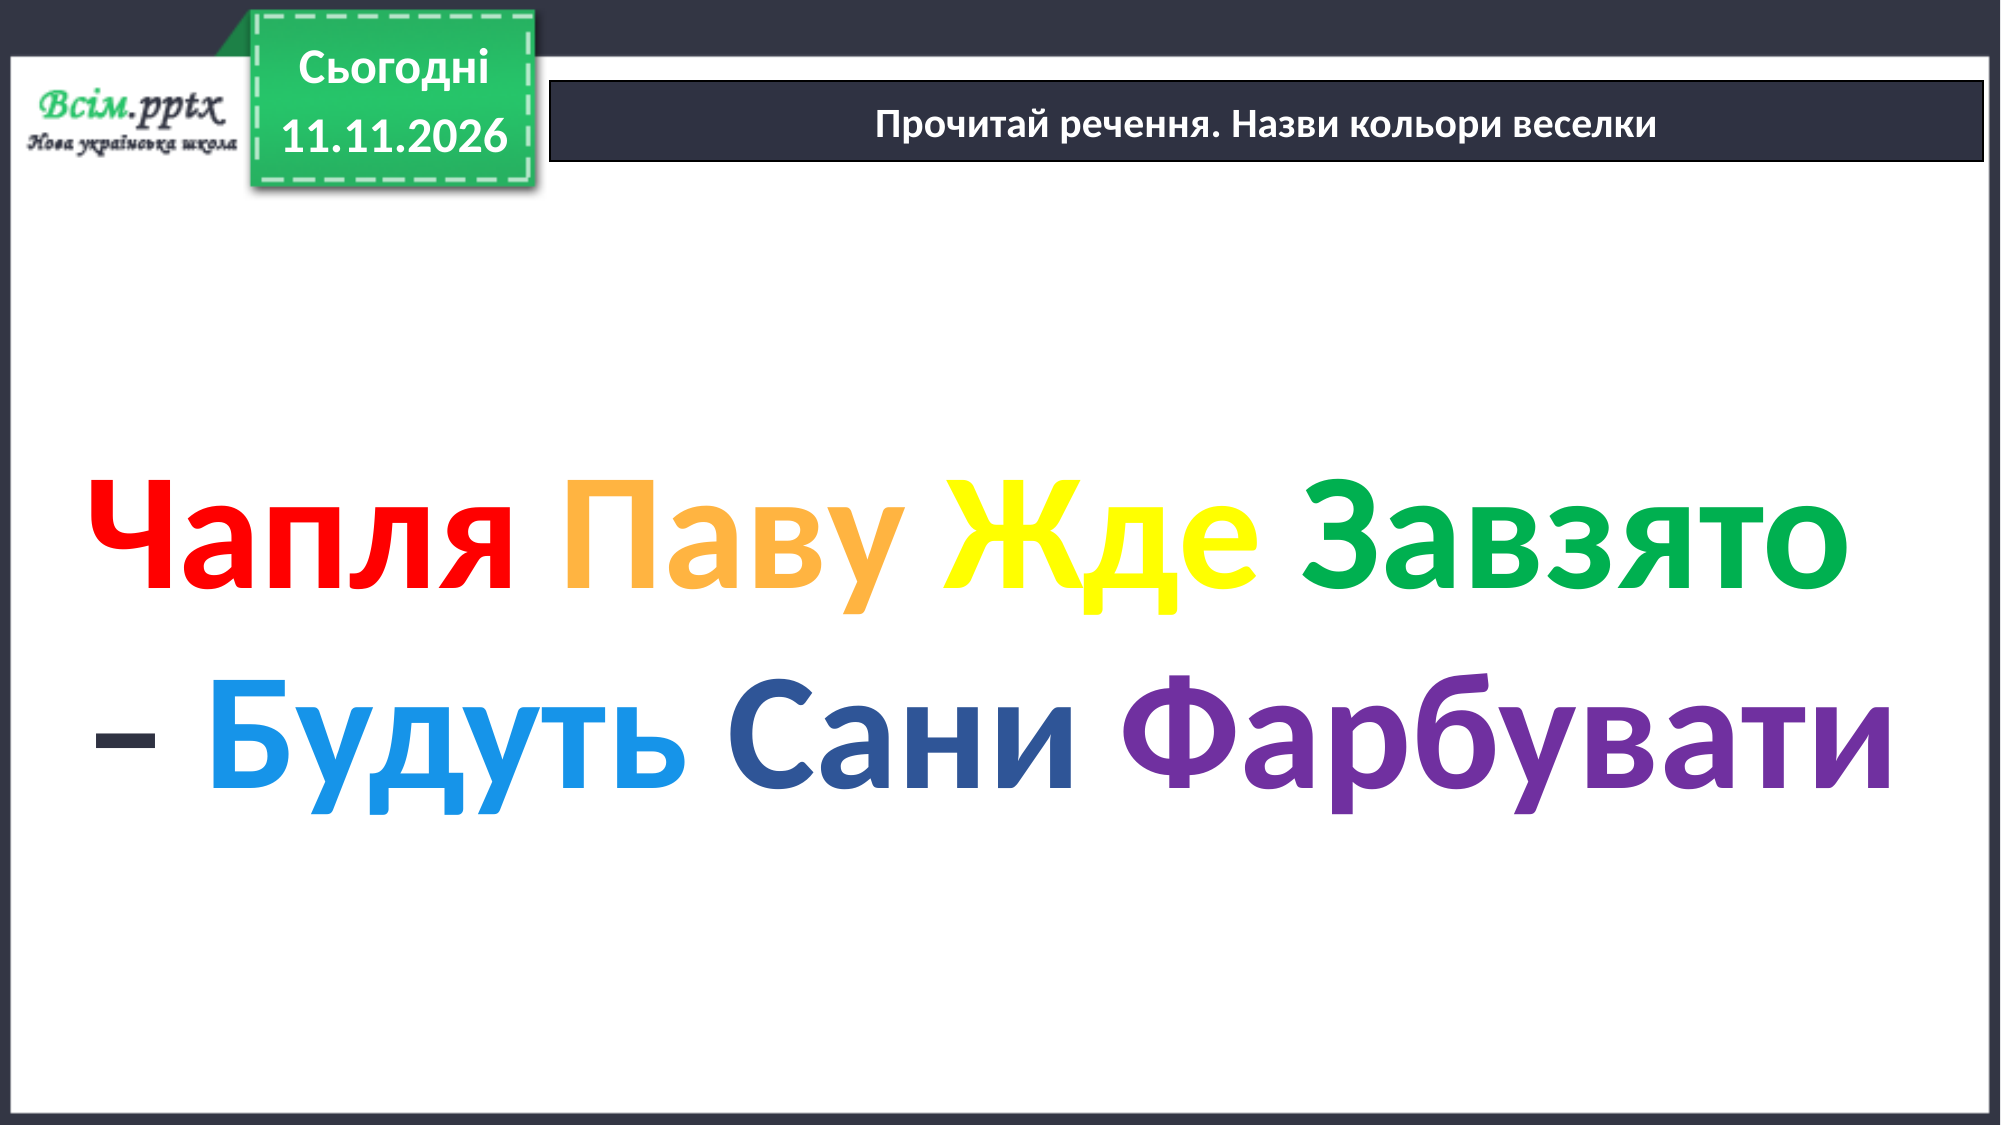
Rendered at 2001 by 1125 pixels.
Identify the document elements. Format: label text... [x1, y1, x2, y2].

text_box Сьогодні [284, 26, 535, 101]
text_box 21.04.2022 [263, 101, 524, 164]
text_box Чапля Паву Жде Завзято – Будуть Сани Фарбувати [69, 414, 1944, 829]
picture [0, 0, 2001, 1125]
text_box Прочитай речення. Назви кольори веселки [549, 80, 1984, 162]
